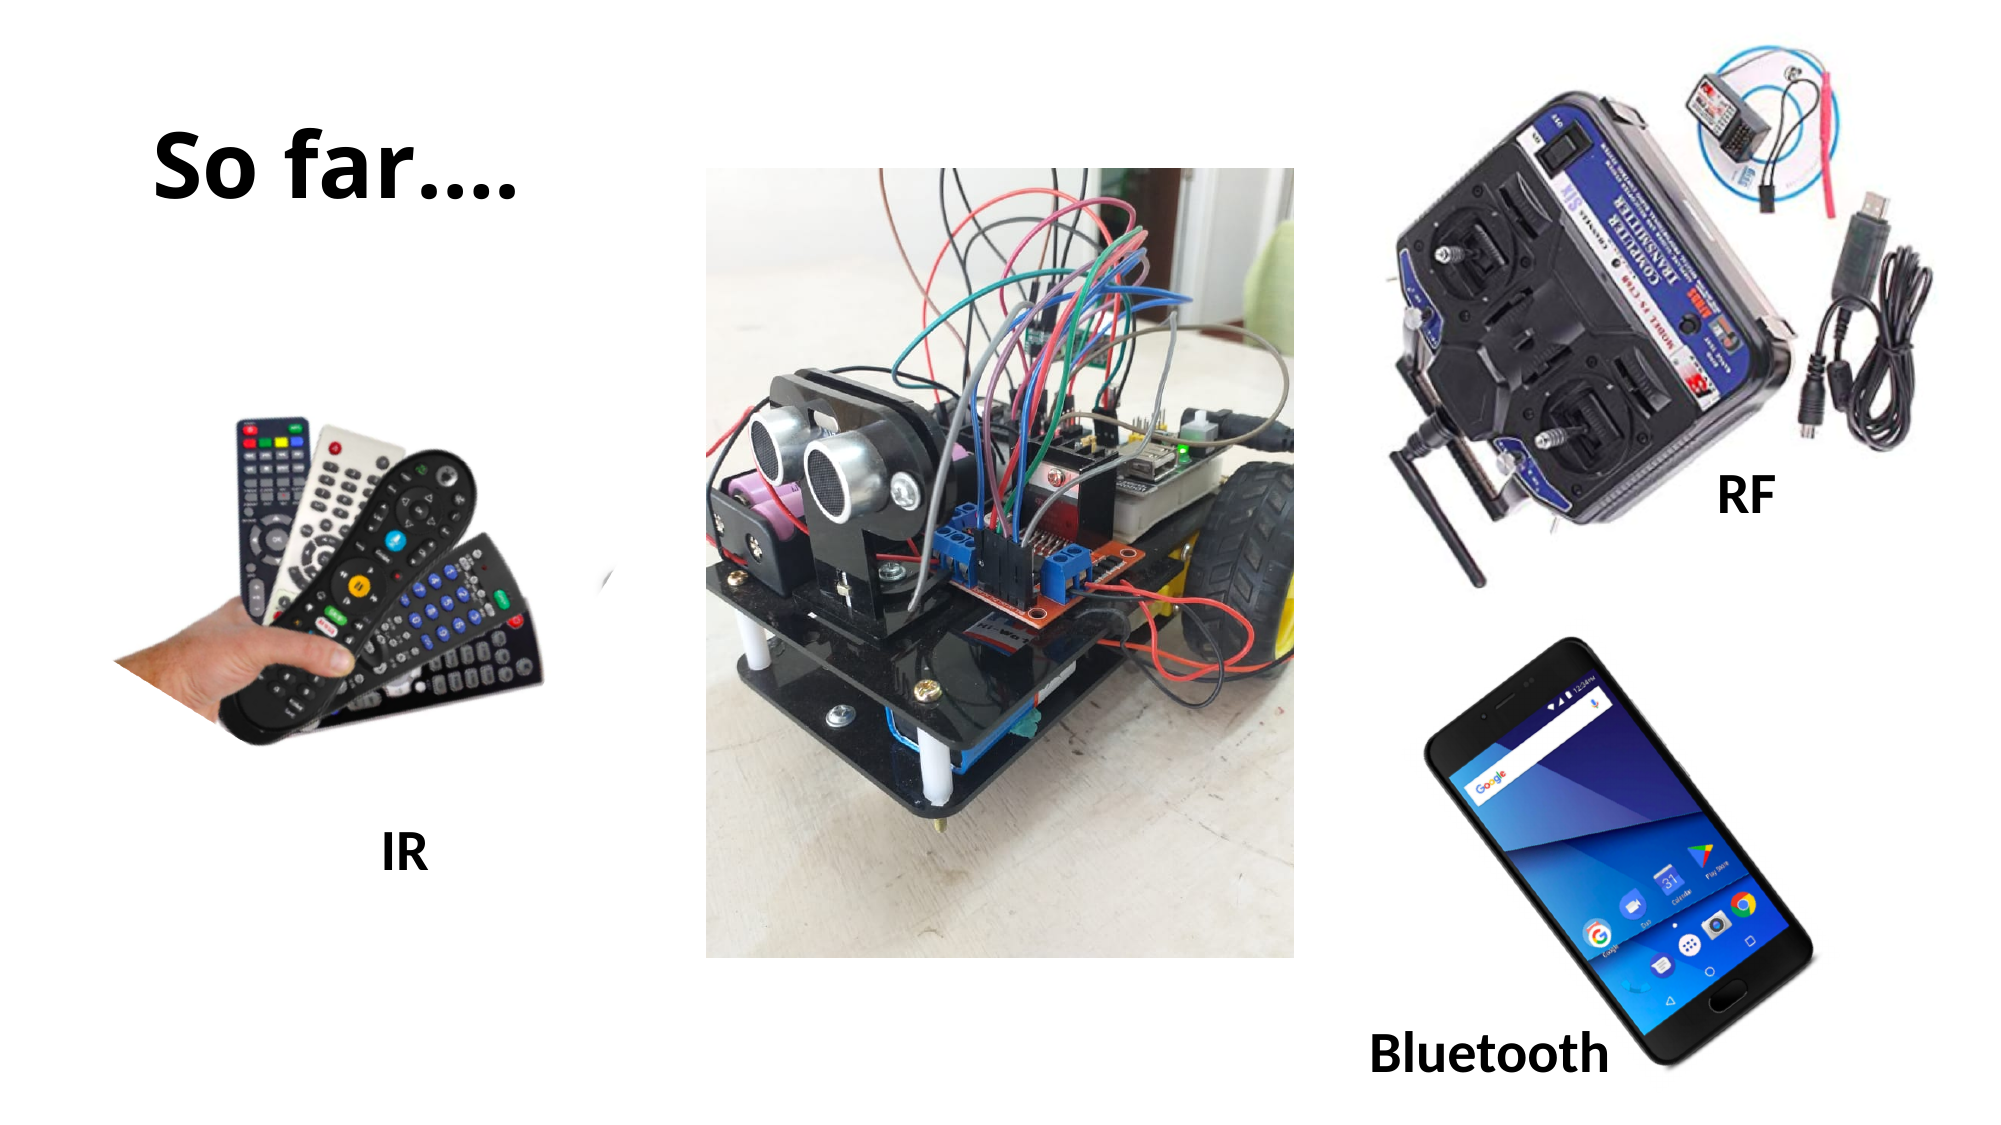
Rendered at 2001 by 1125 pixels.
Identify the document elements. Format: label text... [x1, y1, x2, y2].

picture [1400, 615, 1839, 1068]
text_box IR [365, 804, 449, 890]
picture [75, 330, 624, 835]
text_box Bluetooth [1354, 1006, 1703, 1092]
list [706, 168, 1294, 958]
picture [1325, 2, 1967, 614]
title So far…. [137, 59, 1343, 278]
